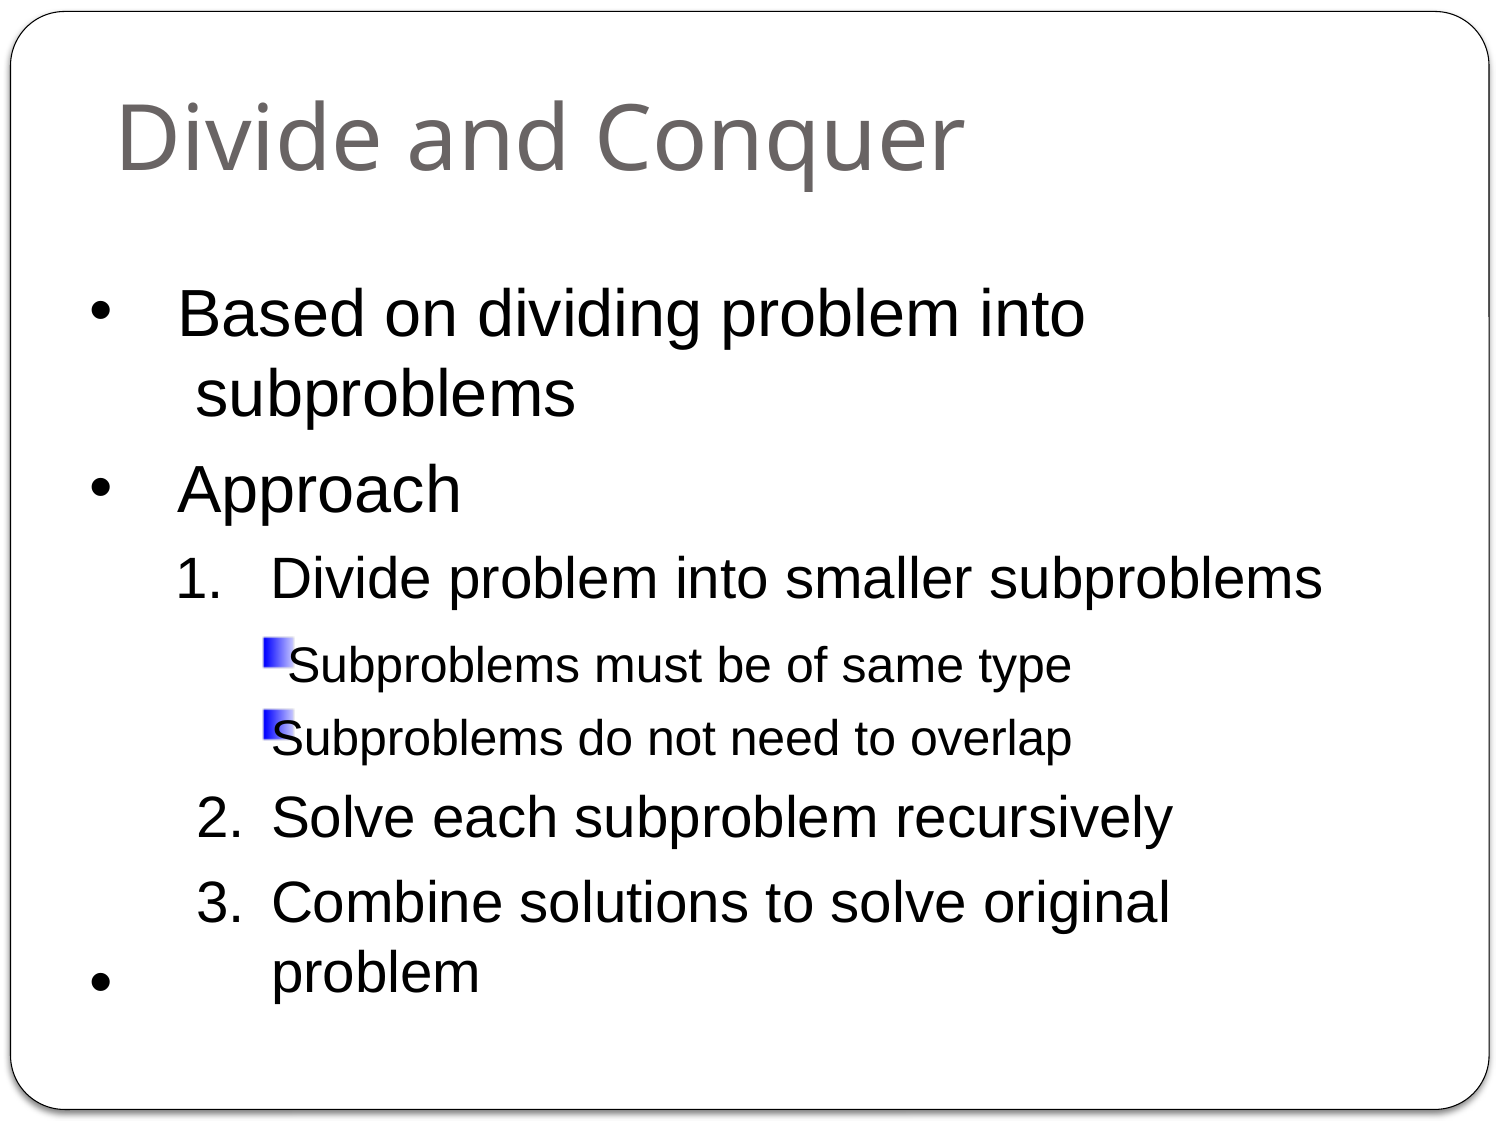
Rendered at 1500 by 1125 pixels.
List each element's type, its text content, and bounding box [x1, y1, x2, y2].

text_box • [87, 264, 116, 347]
text_box • [87, 935, 116, 1018]
title Divide and Conquer [112, 0, 1085, 190]
text_box Based on dividing problem into subproblems Approach Divide problem into smaller subproblems Subproblems must be of same type Subproblems do not need to overlap Solve each subproblem recursively Combine solutions to solve original problem [175, 267, 1403, 1004]
text_box • [87, 440, 116, 523]
